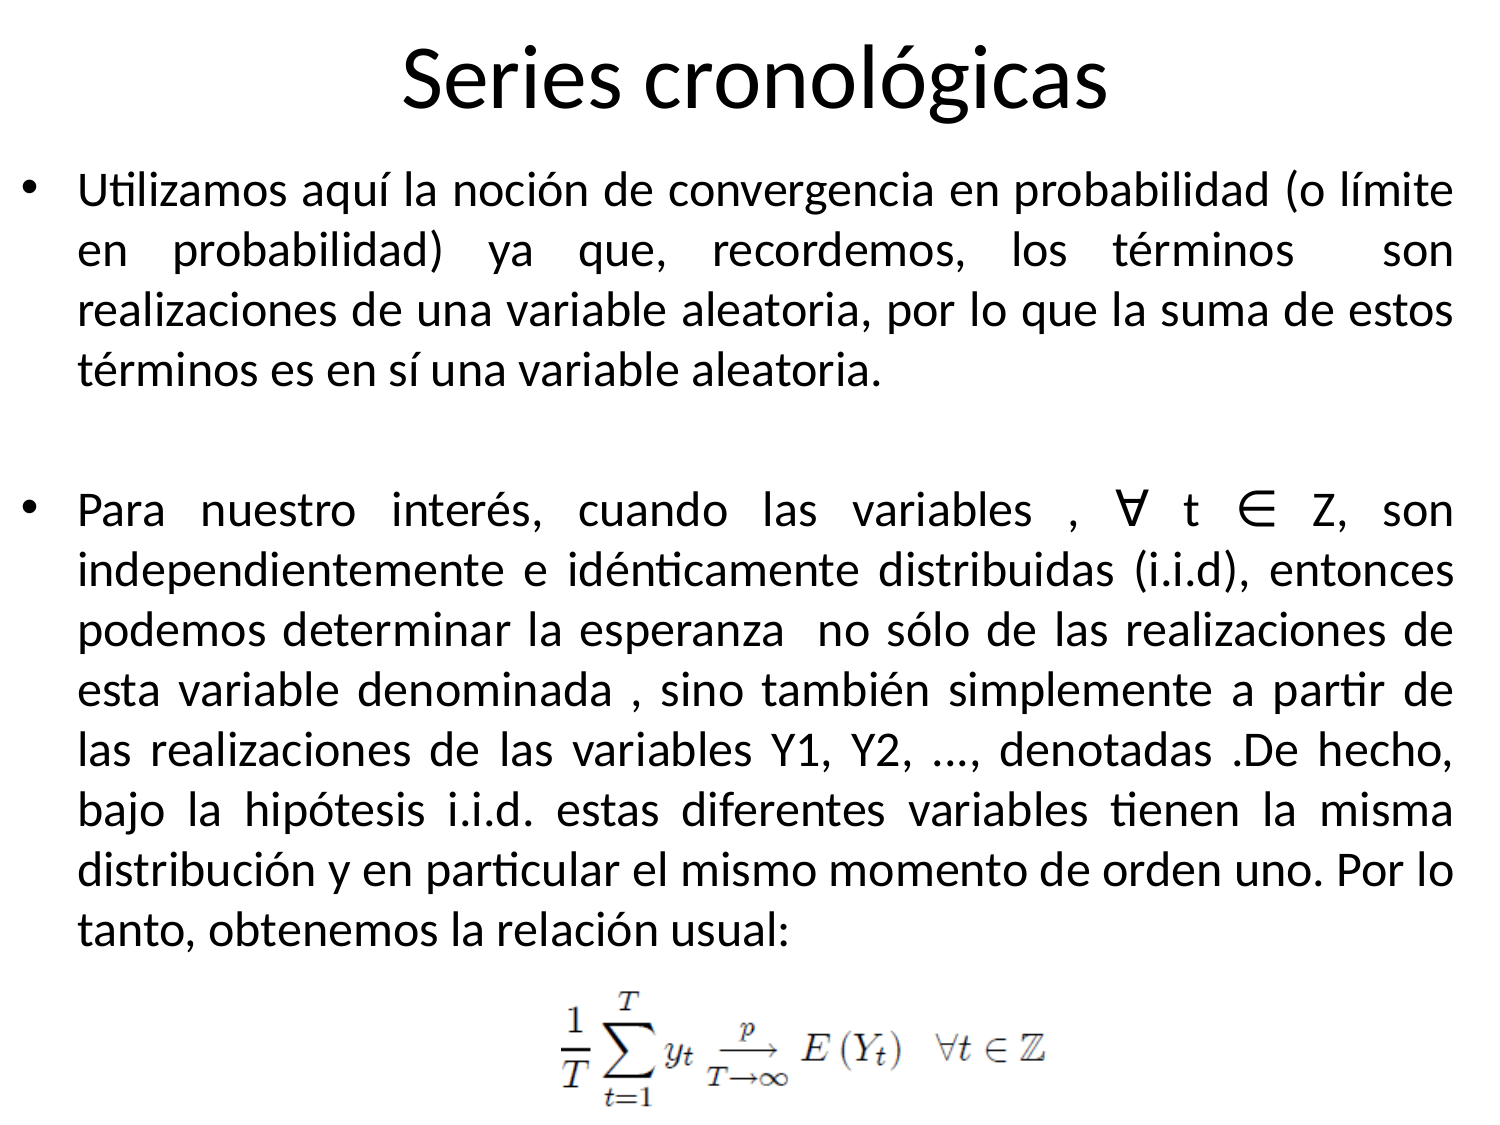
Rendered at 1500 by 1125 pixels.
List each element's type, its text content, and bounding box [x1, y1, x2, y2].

title Series cronológicas [41, 7, 1471, 138]
picture [560, 987, 1051, 1109]
